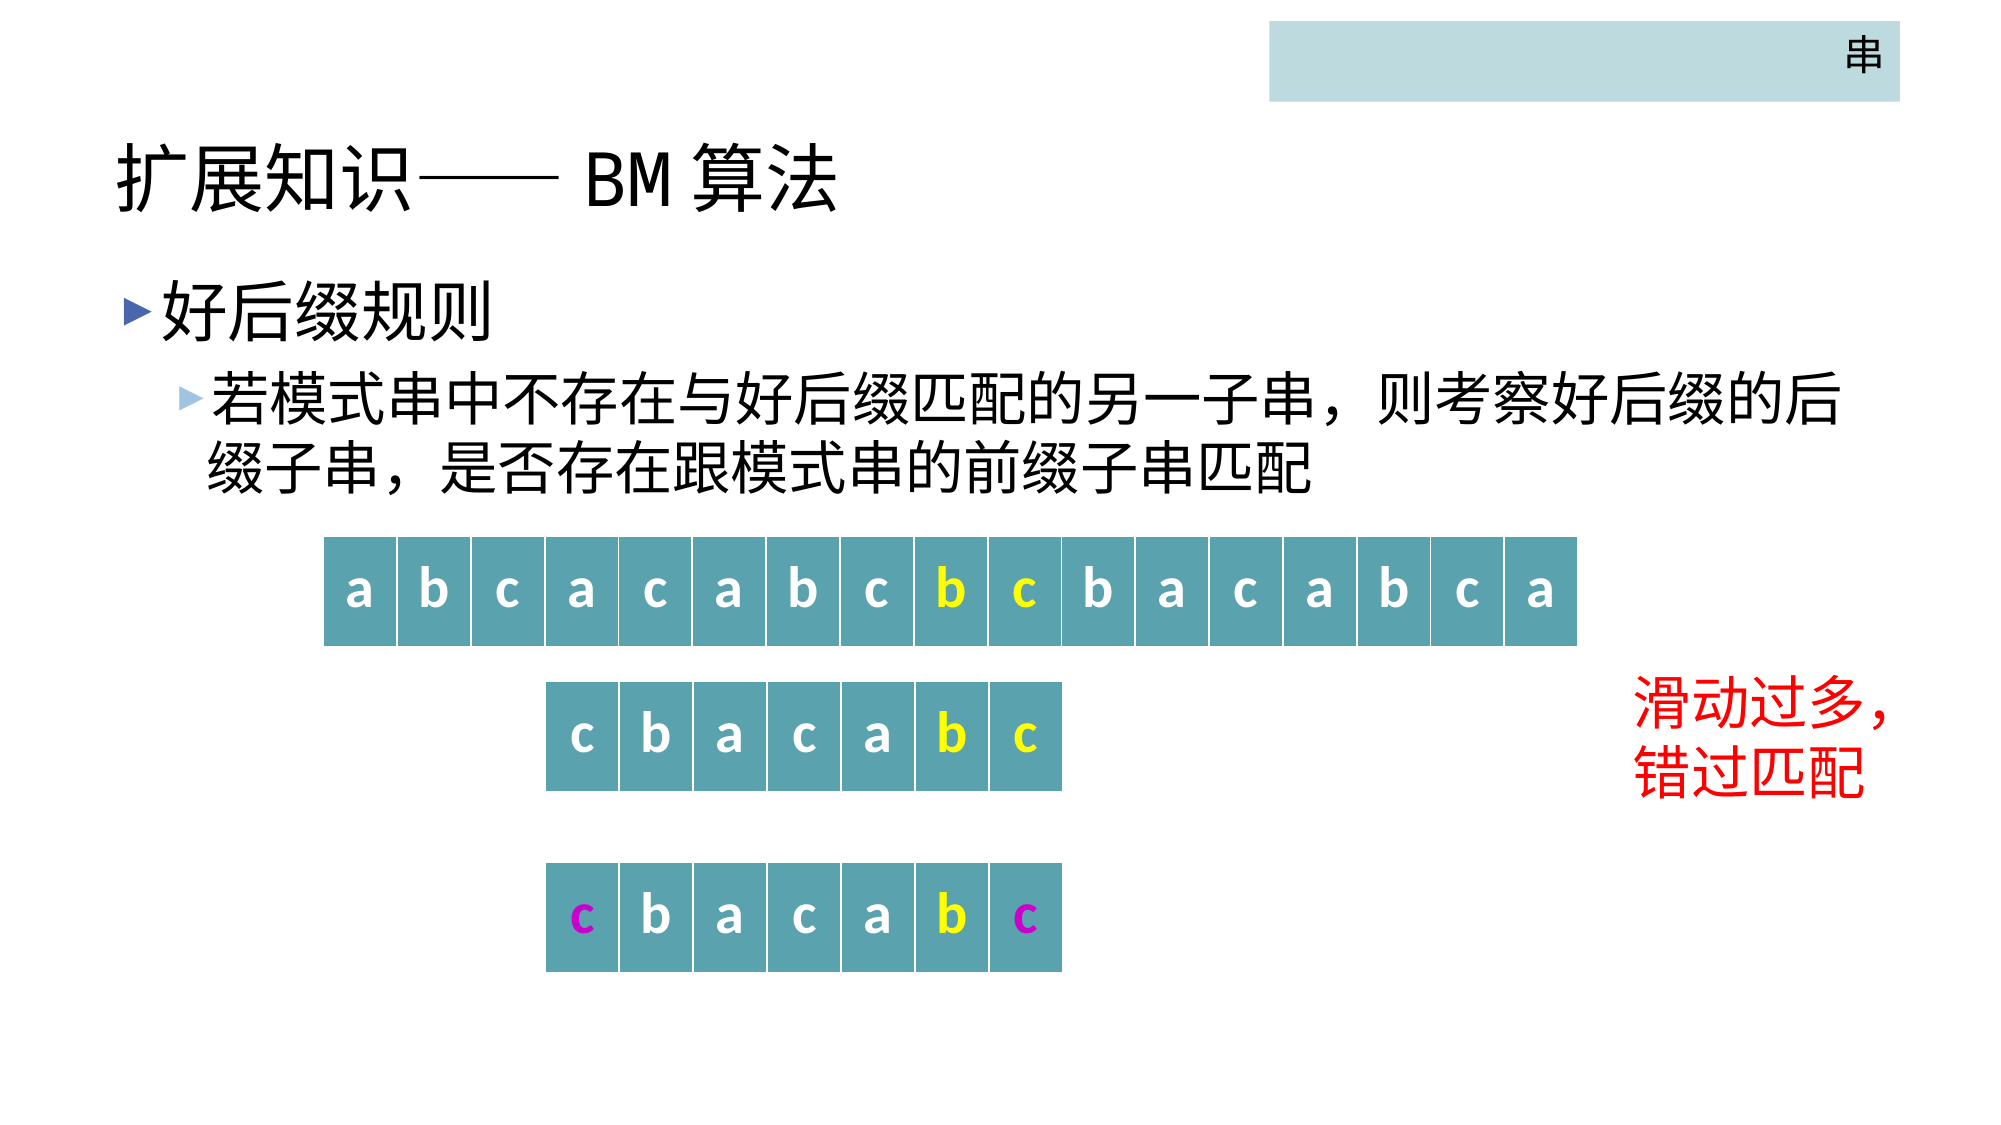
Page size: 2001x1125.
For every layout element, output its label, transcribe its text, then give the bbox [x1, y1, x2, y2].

table_header a [842, 863, 914, 972]
table_header c [768, 863, 840, 972]
table_header c [990, 863, 1062, 972]
table_header a [1505, 537, 1577, 646]
table_header b [1358, 537, 1430, 646]
table_header b [916, 863, 988, 972]
table_header c [1431, 537, 1503, 646]
table_header b [398, 537, 470, 646]
table_header b [916, 682, 988, 791]
table_header a [694, 682, 766, 791]
table_header a [546, 537, 618, 646]
table_header c [990, 682, 1062, 791]
table_header c [546, 863, 618, 972]
table_header c [841, 537, 913, 646]
table_header a [694, 863, 766, 972]
table_header b [915, 537, 987, 646]
table_header b [1062, 537, 1134, 646]
table_header b [620, 863, 692, 972]
table_header a [1136, 537, 1208, 646]
table_header c [989, 537, 1061, 646]
table_header a [842, 682, 914, 791]
list 串 [1269, 21, 1900, 102]
table_header c [768, 682, 840, 791]
title 扩展知识——BM算法 [99, 120, 1900, 233]
table_header a [1284, 537, 1356, 646]
table_header c [619, 537, 691, 646]
table_header b [767, 537, 839, 646]
table_header c [546, 682, 618, 791]
table_header b [620, 682, 692, 791]
text_box 滑动过多，错过匹配 [1618, 659, 1926, 814]
table_header a [324, 537, 396, 646]
list 好后缀规则 若模式串中不存在与好后缀匹配的另一子串，则考察好后缀的后缀子串，是否存在跟模式串的前缀子串匹配 [99, 262, 1900, 563]
table_header a [693, 537, 765, 646]
table_header c [472, 537, 544, 646]
table_header c [1210, 537, 1282, 646]
